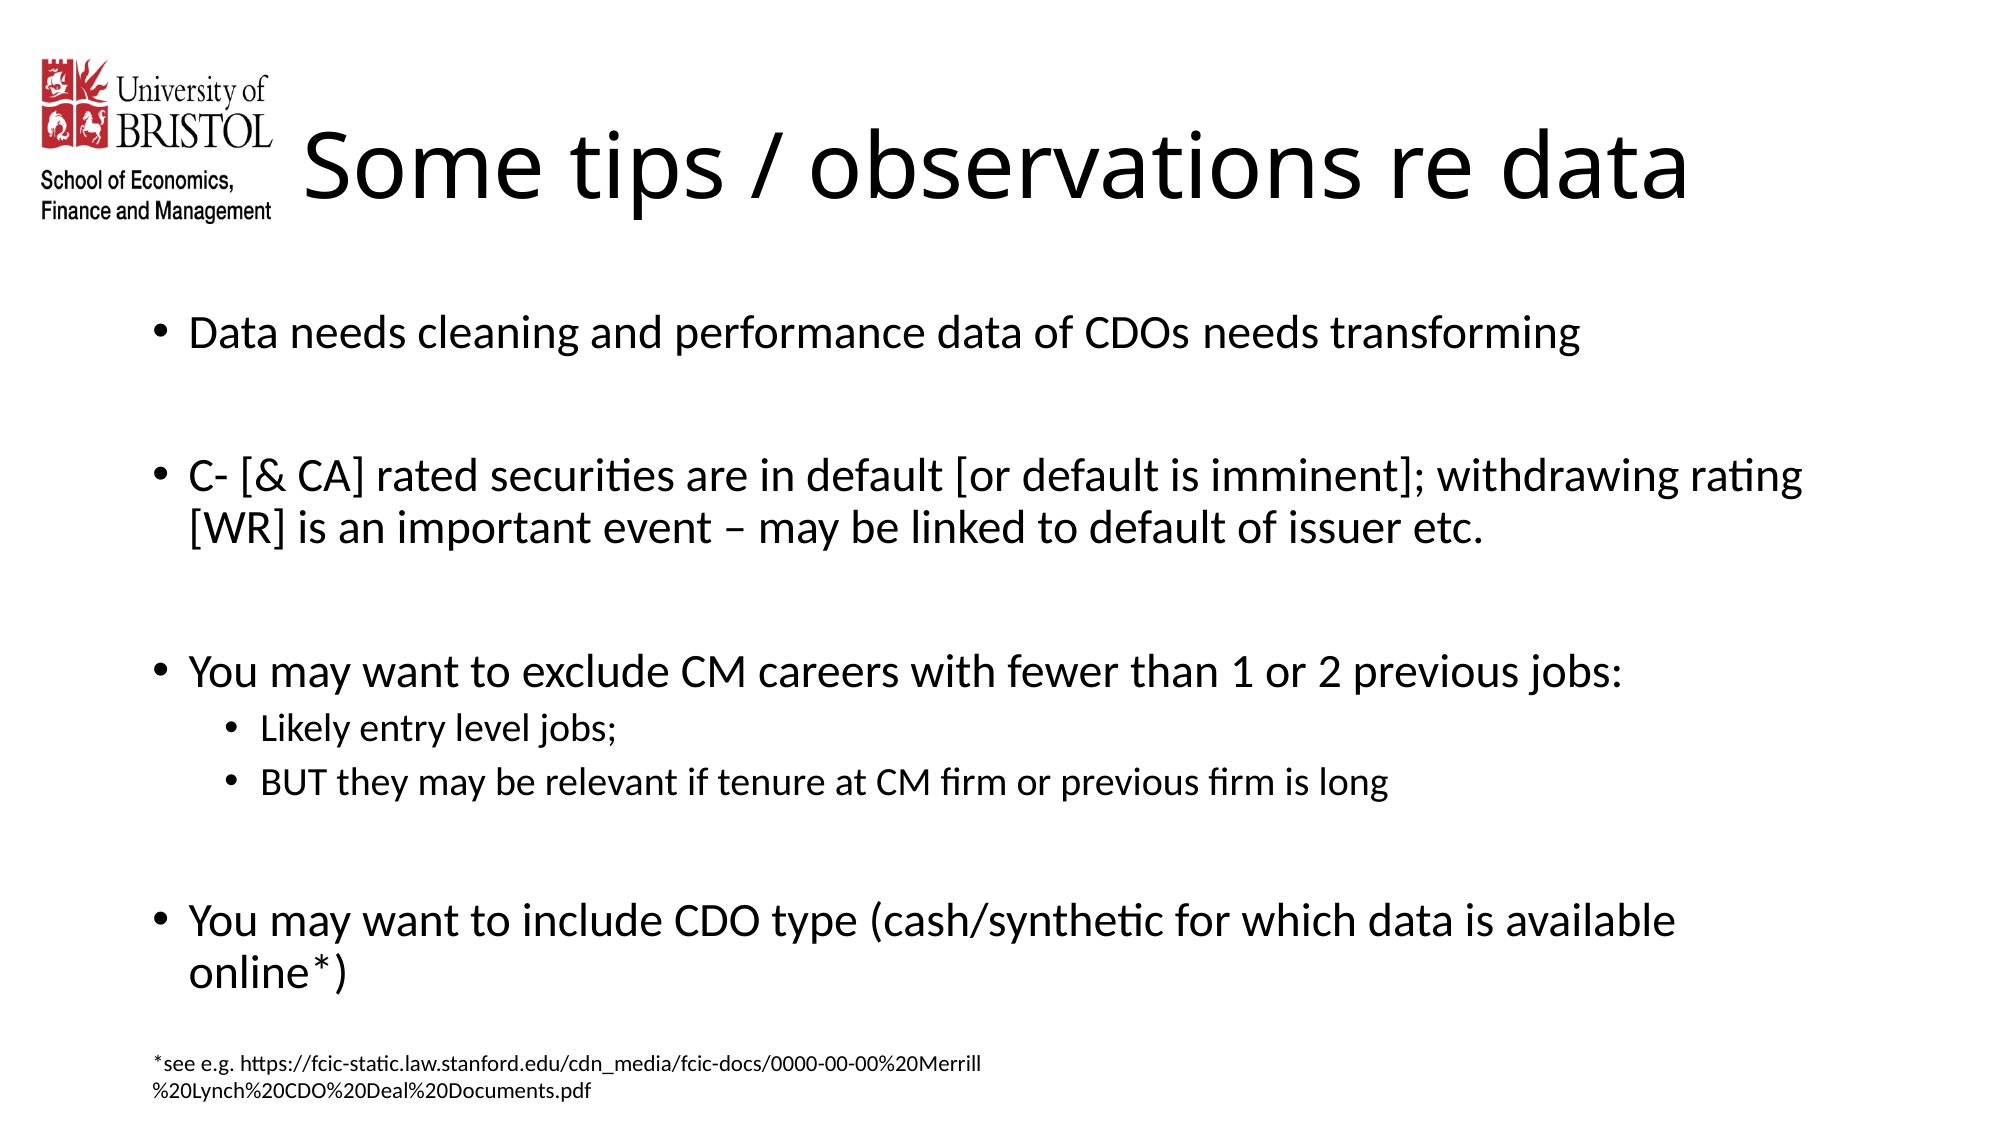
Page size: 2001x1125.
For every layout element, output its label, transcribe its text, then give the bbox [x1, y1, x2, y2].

picture [41, 58, 273, 224]
text_box *see e.g. https://fcic-static.law.stanford.edu/cdn_media/fcic-docs/0000-00-00%20Merrill%20Lynch%20CDO%20Deal%20Documents.pdf [137, 1041, 1000, 1111]
title Some tips / observations re data [137, 59, 1863, 278]
list Data needs cleaning and performance data of CDOs needs transforming C- [& CA] rated securities are in default [or default is imminent]; withdrawing rating [WR] is an important event – may be linked to default of issuer etc. You may want to exclude CM careers with fewer than 1 or 2 previous jobs: Likely entry level jobs; BUT they may be relevant if tenure at CM firm or previous firm is long You may want to include CDO type (cash/synthetic for which data is available online*) [137, 299, 1863, 1014]
